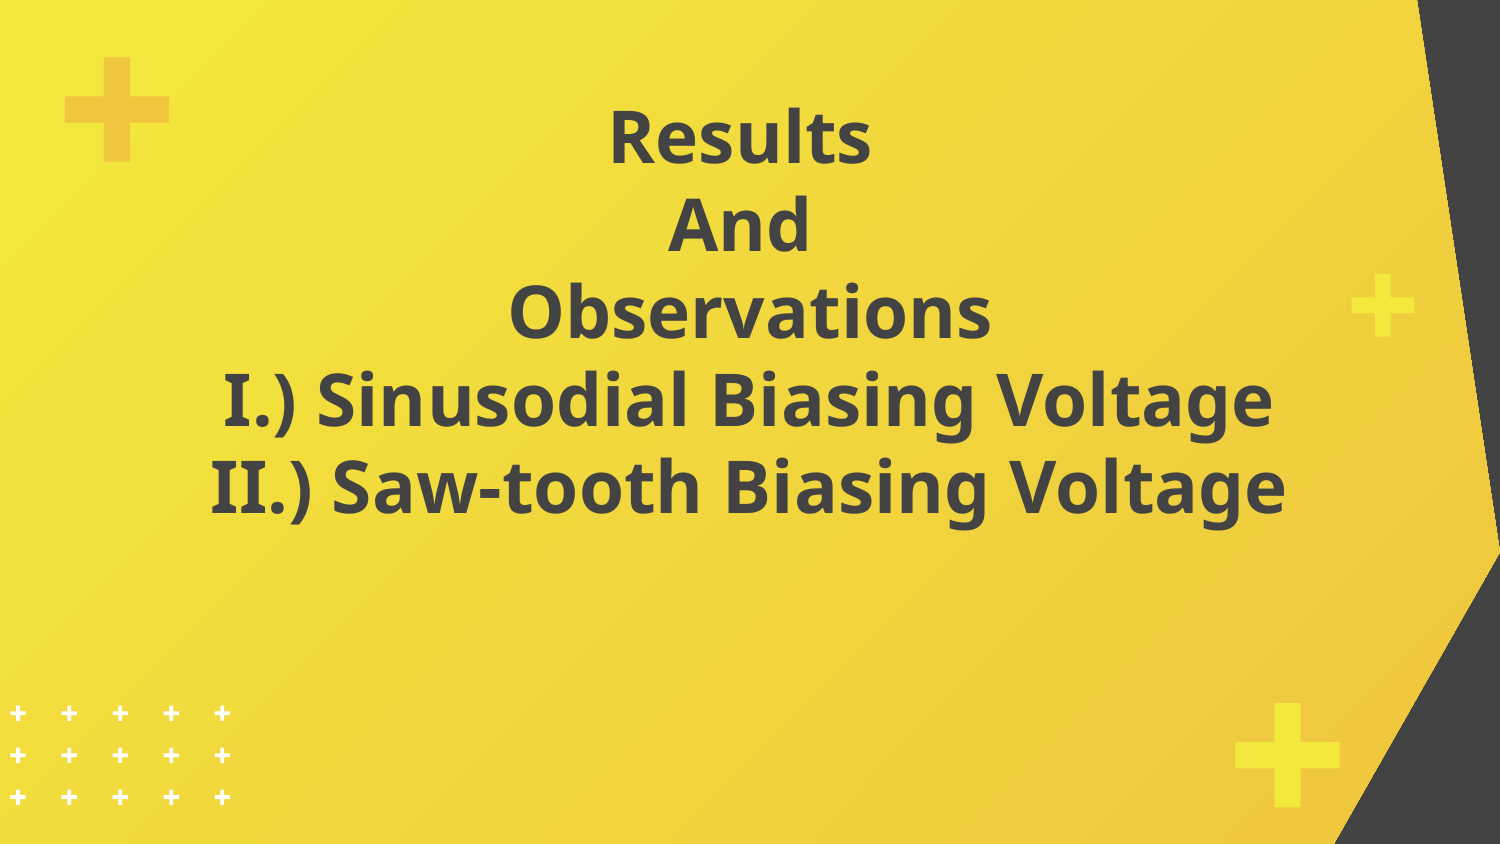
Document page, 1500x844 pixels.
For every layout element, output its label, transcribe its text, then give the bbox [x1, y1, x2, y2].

title Results And Observations I.) Sinusodial Biasing Voltage II.) Saw-tooth Biasing Voltage [118, 76, 1382, 559]
